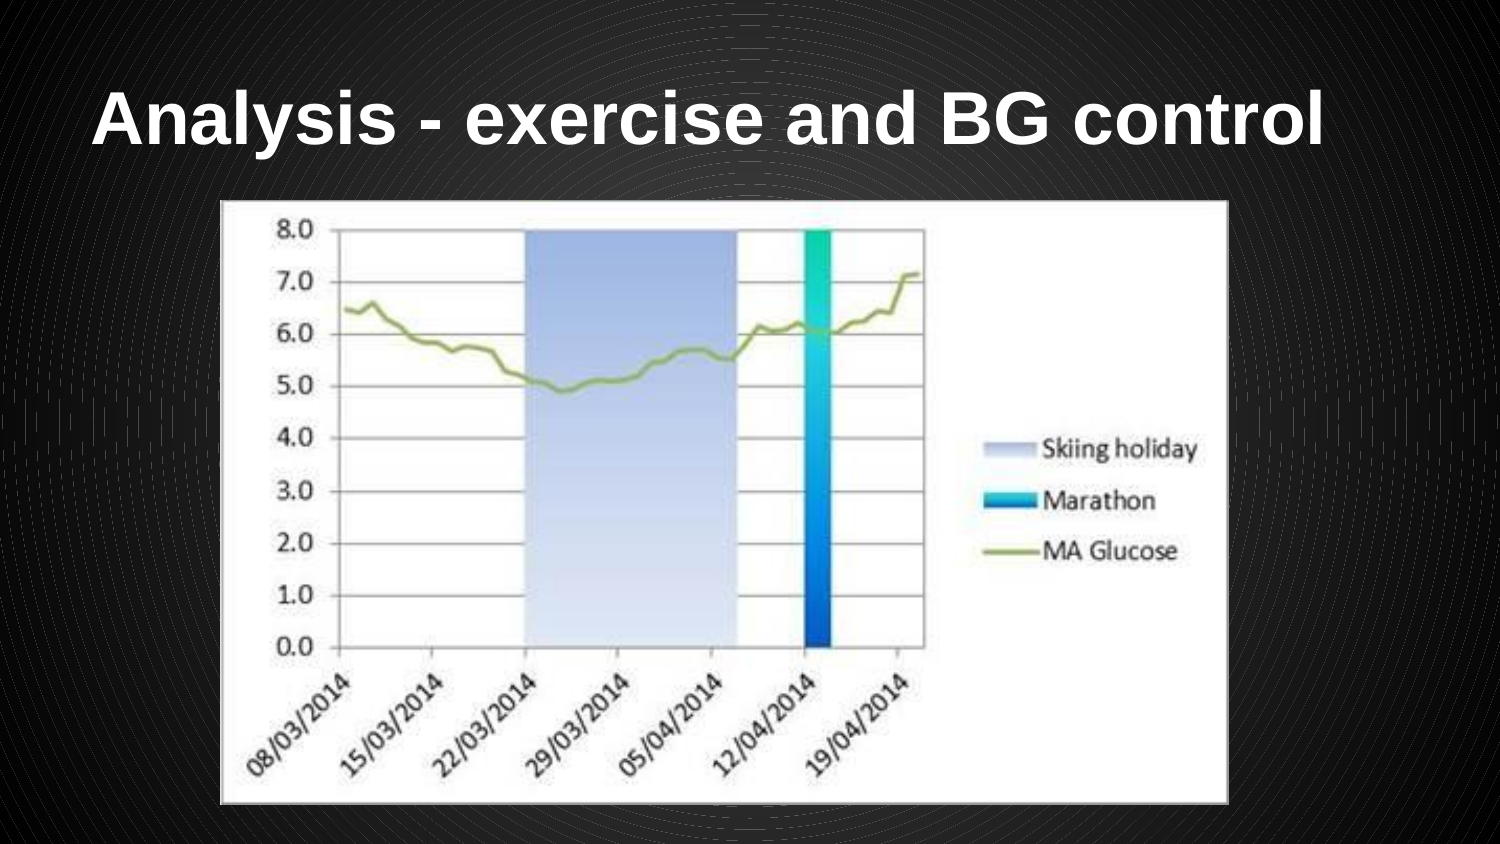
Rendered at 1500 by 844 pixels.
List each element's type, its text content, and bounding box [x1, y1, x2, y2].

picture [220, 199, 1229, 805]
title Analysis - exercise and BG control [75, 33, 1425, 175]
